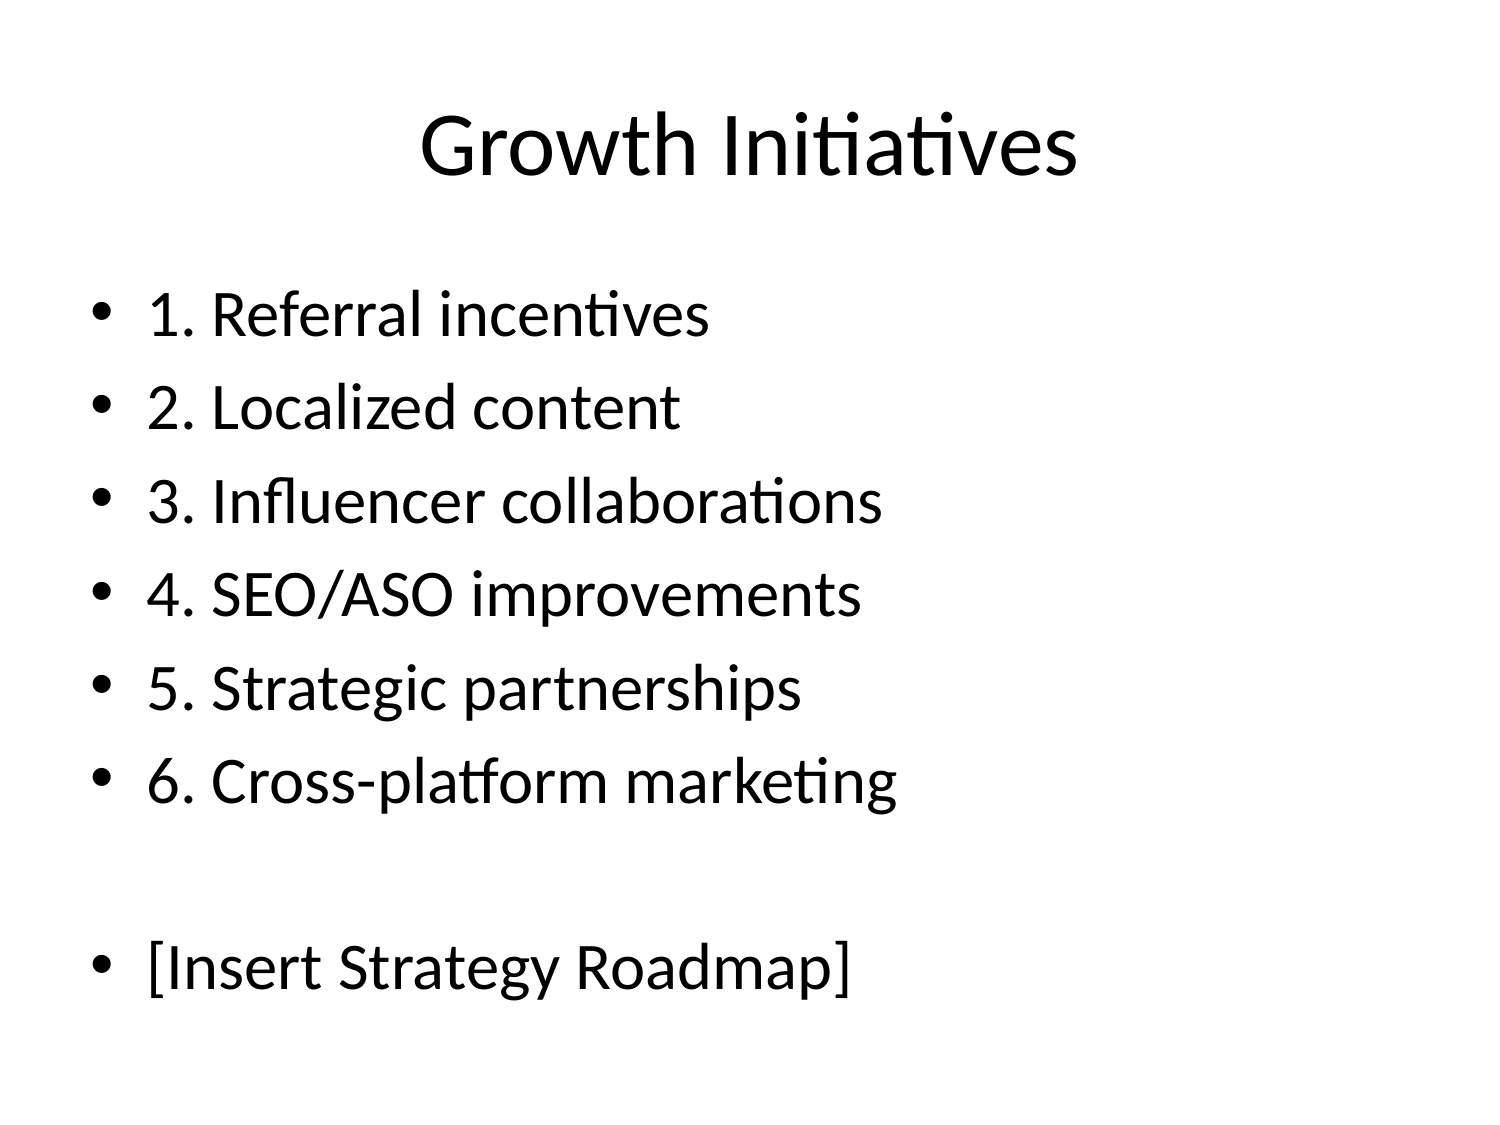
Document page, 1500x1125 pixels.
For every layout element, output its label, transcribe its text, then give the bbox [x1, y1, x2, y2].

title Growth Initiatives [75, 45, 1425, 233]
list 1. Referral incentives 2. Localized content 3. Influencer collaborations 4. SEO/ASO improvements 5. Strategic partnerships 6. Cross-platform marketing [Insert Strategy Roadmap] [75, 262, 1425, 1005]
